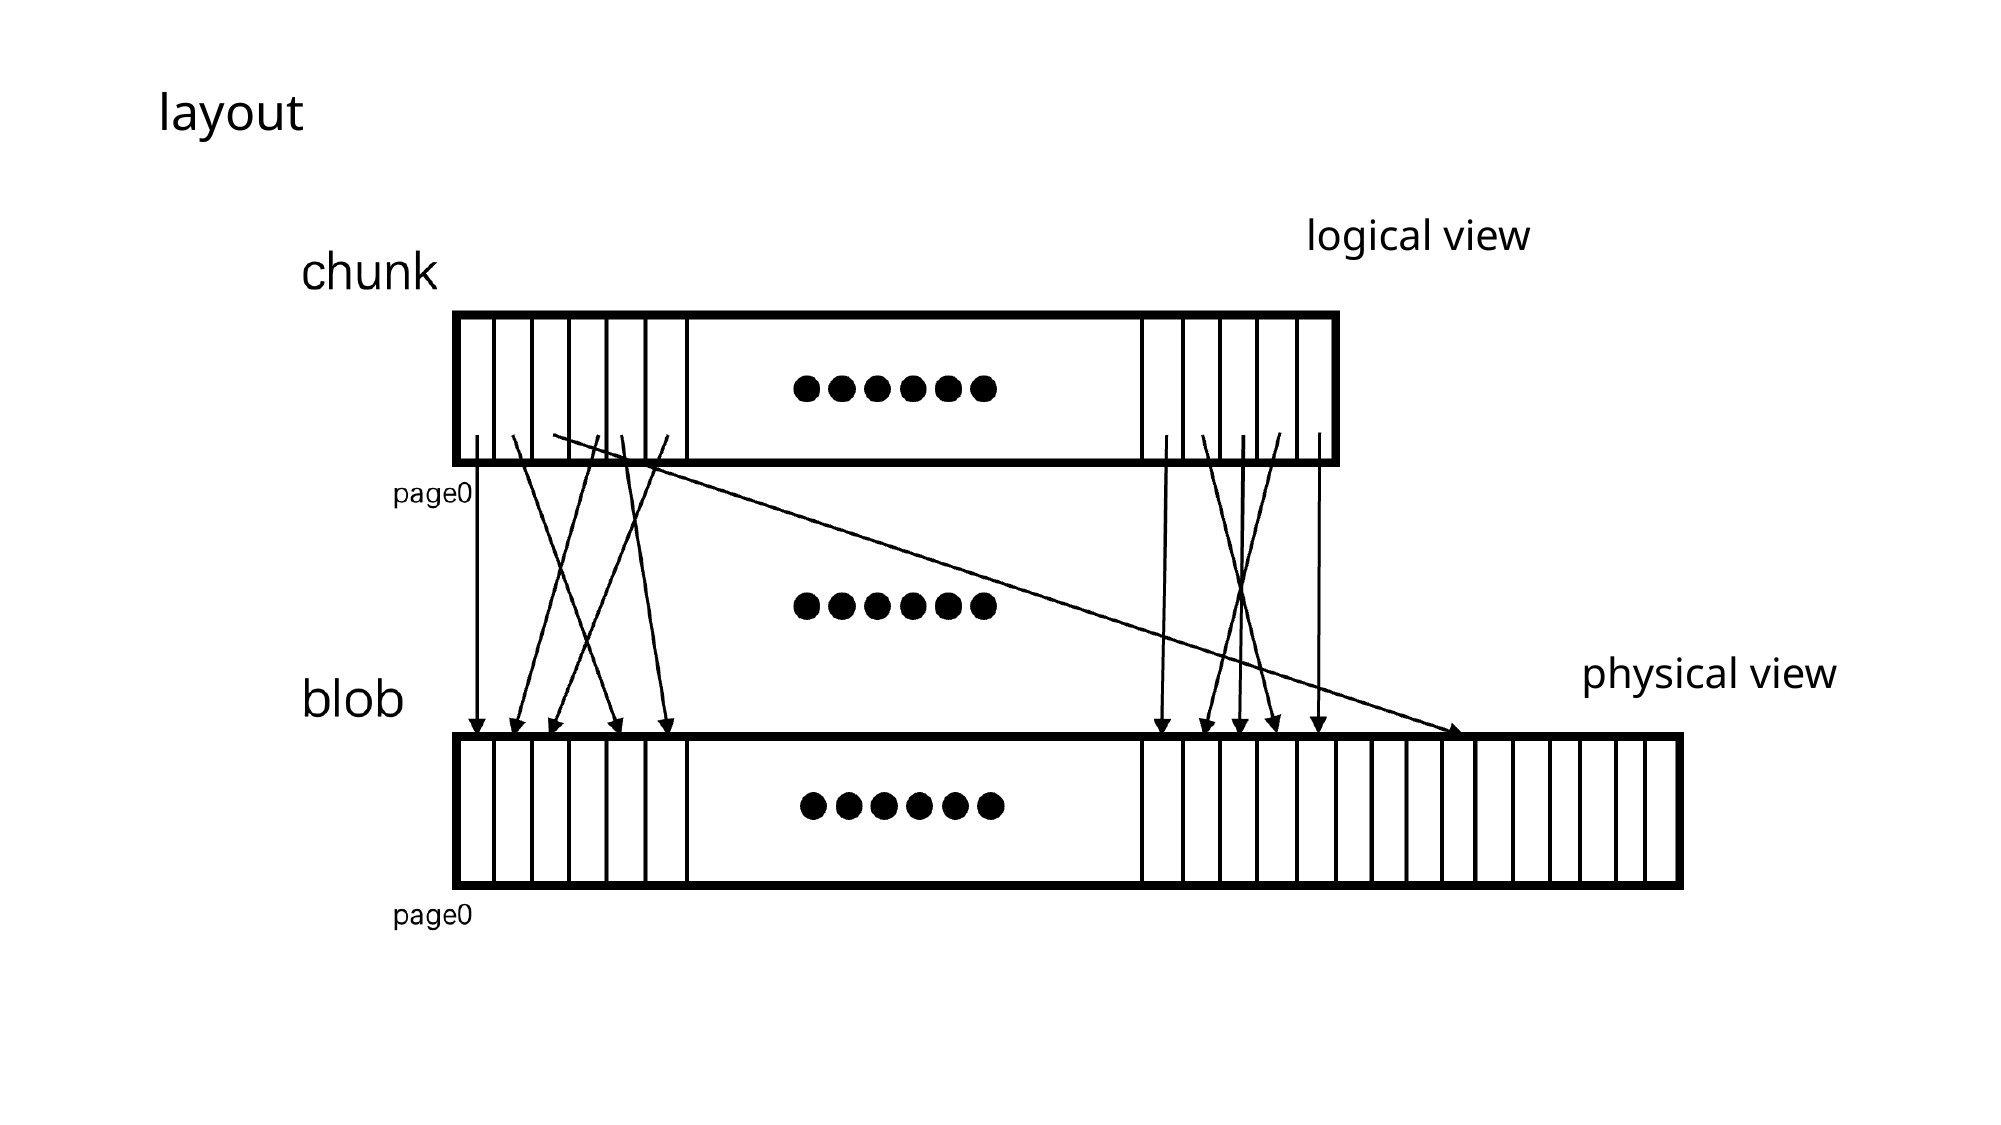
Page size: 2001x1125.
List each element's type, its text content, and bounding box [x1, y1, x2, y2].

text_box layout [143, 72, 513, 148]
text_box physical view [1731, 639, 1896, 705]
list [269, 233, 1731, 948]
text_box logical view [1291, 201, 1620, 233]
